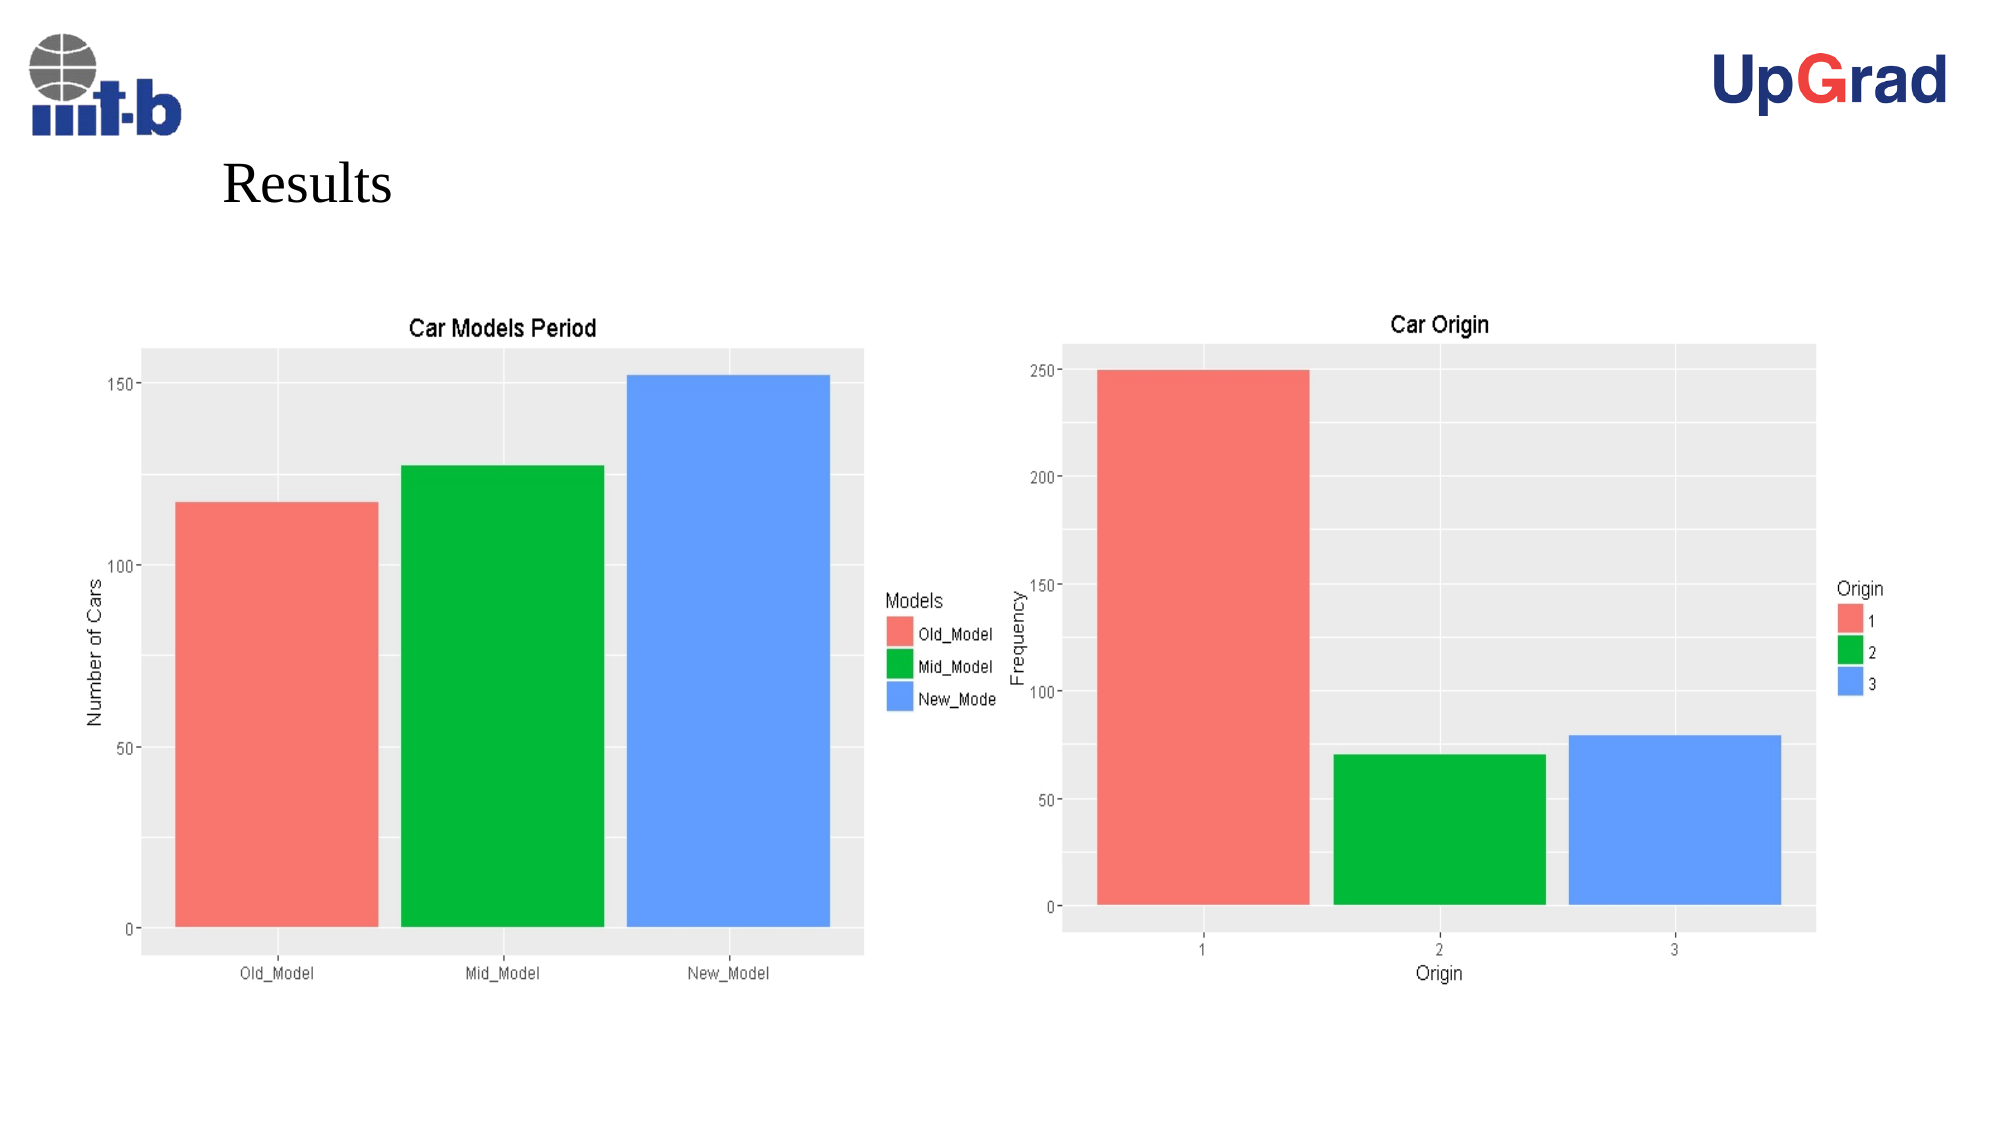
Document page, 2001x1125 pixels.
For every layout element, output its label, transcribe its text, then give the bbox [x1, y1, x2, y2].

picture [996, 303, 1914, 994]
picture [0, 29, 208, 163]
title Results [186, 104, 1715, 246]
picture [1714, 53, 1952, 116]
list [71, 306, 1032, 1019]
